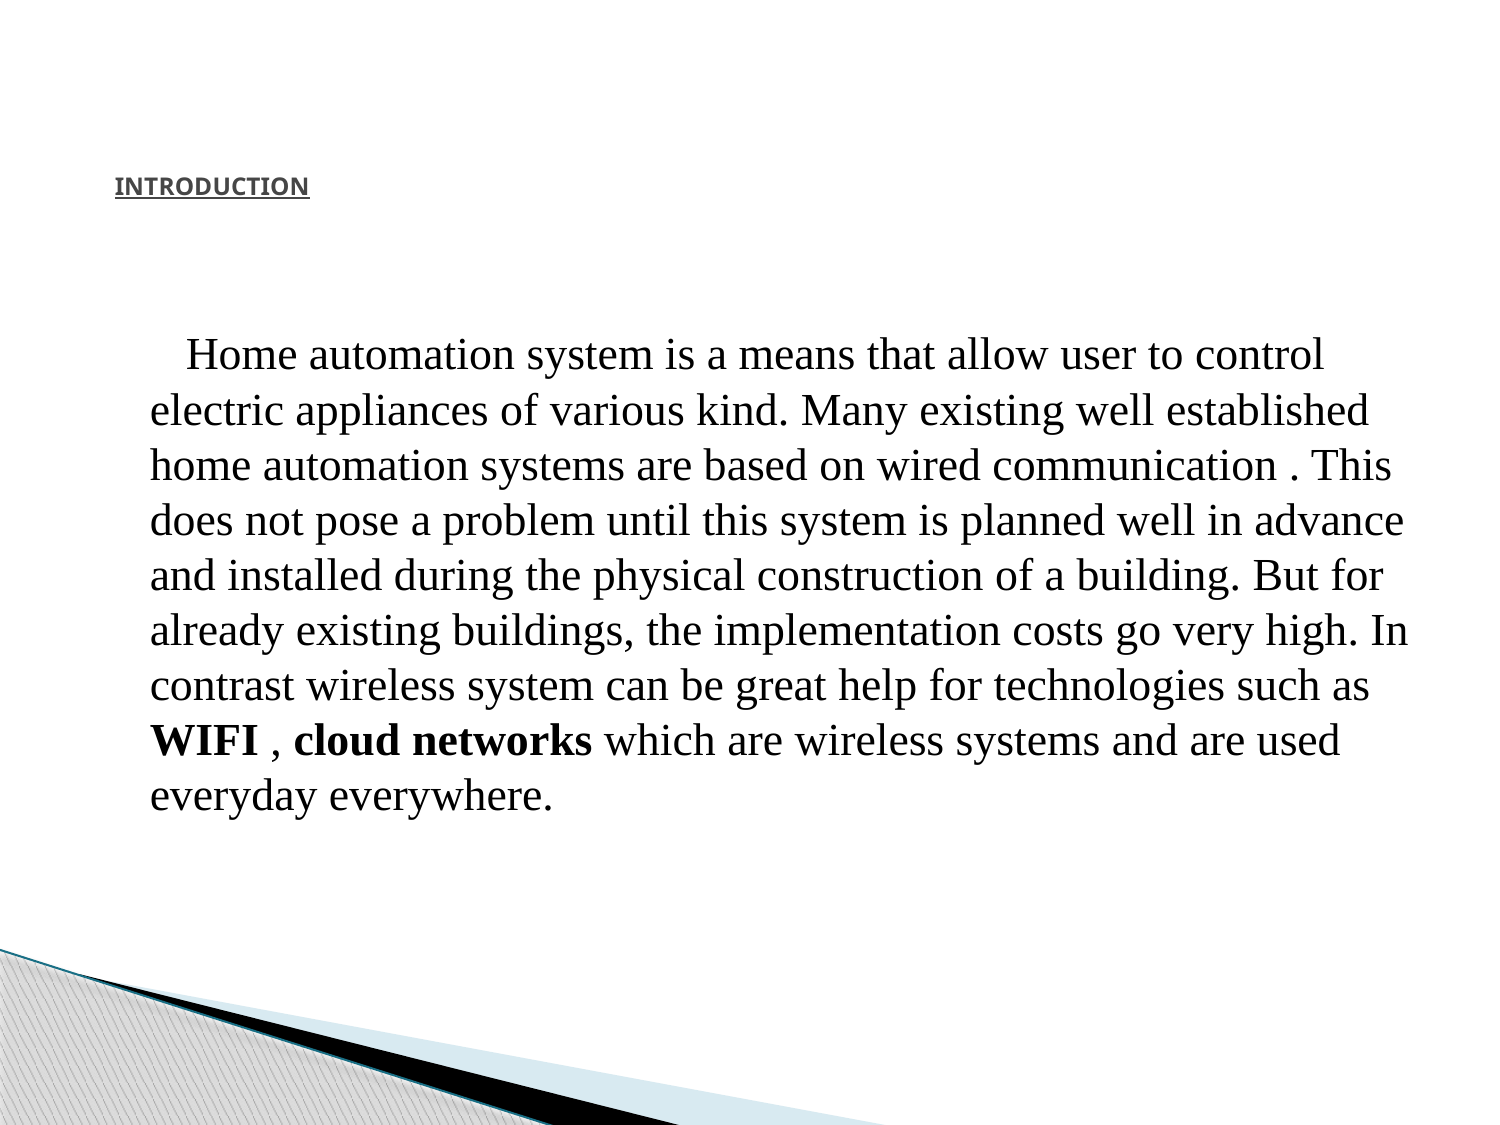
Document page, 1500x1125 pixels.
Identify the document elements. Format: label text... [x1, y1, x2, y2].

title INTRODUCTION [99, 137, 1450, 258]
list Home automation system is a means that allow user to control electric appliances of various kind. Many existing well established home automation systems are based on wired communication . This does not pose a problem until this system is planned well in advance and installed during the physical construction of a building. But for already existing buildings, the implementation costs go very high. In contrast wireless system can be great help for technologies such as WIFI , cloud networks which are wireless systems and are used everyday everywhere. [75, 312, 1425, 993]
